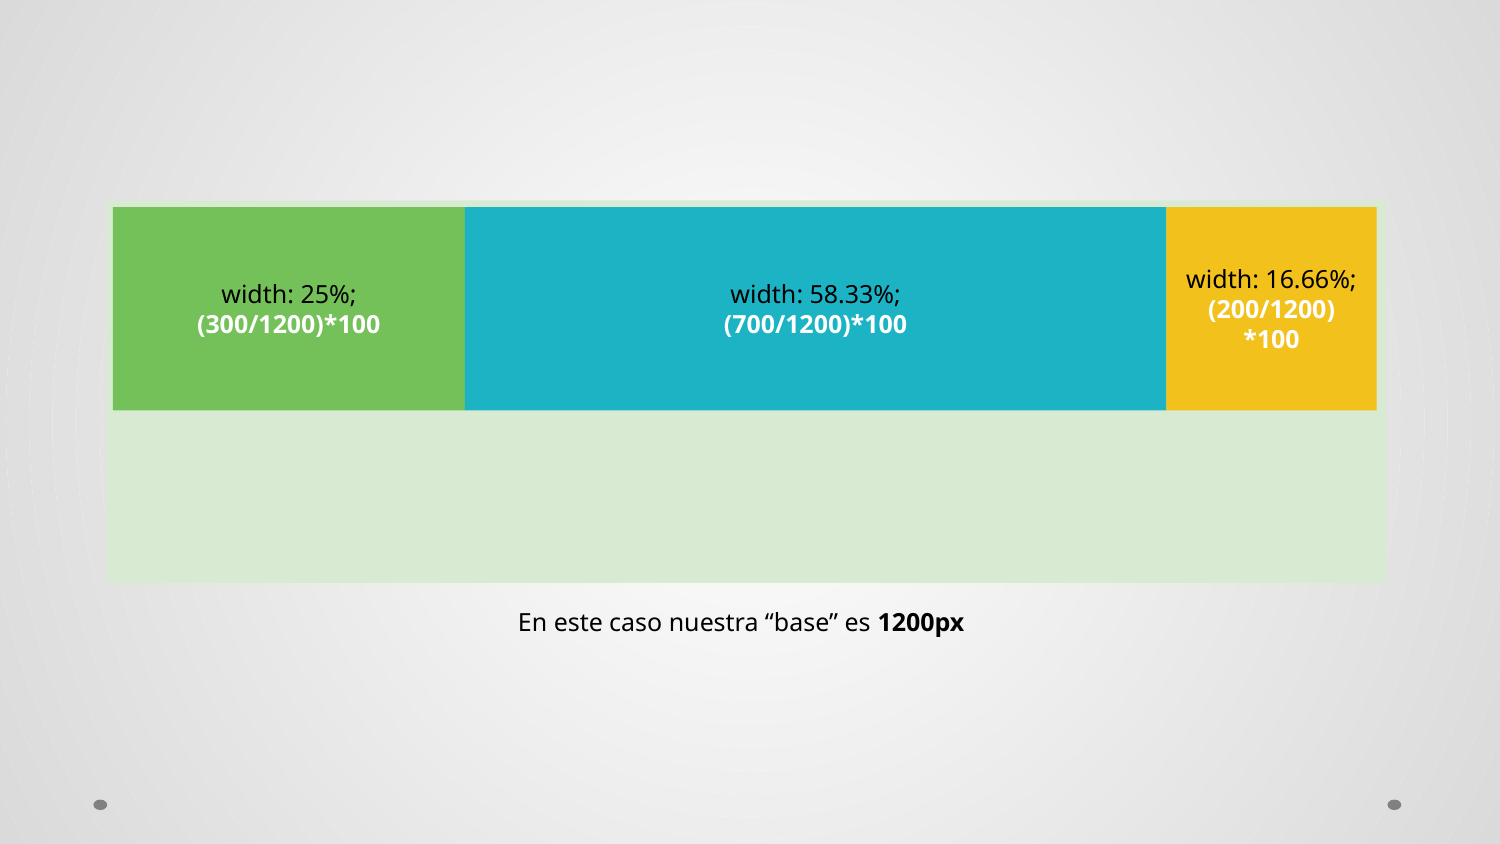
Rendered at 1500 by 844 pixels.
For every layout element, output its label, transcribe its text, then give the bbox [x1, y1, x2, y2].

text_box width: 58.33%; (700/1200)*100 [464, 207, 1166, 411]
text_box [105, 200, 1387, 583]
text_box En este caso nuestra “base” es 1200px [303, 591, 1179, 660]
text_box width: 16.66%; (200/1200) *100 [1166, 207, 1377, 411]
text_box width: 25%; (300/1200)*100 [112, 207, 464, 411]
